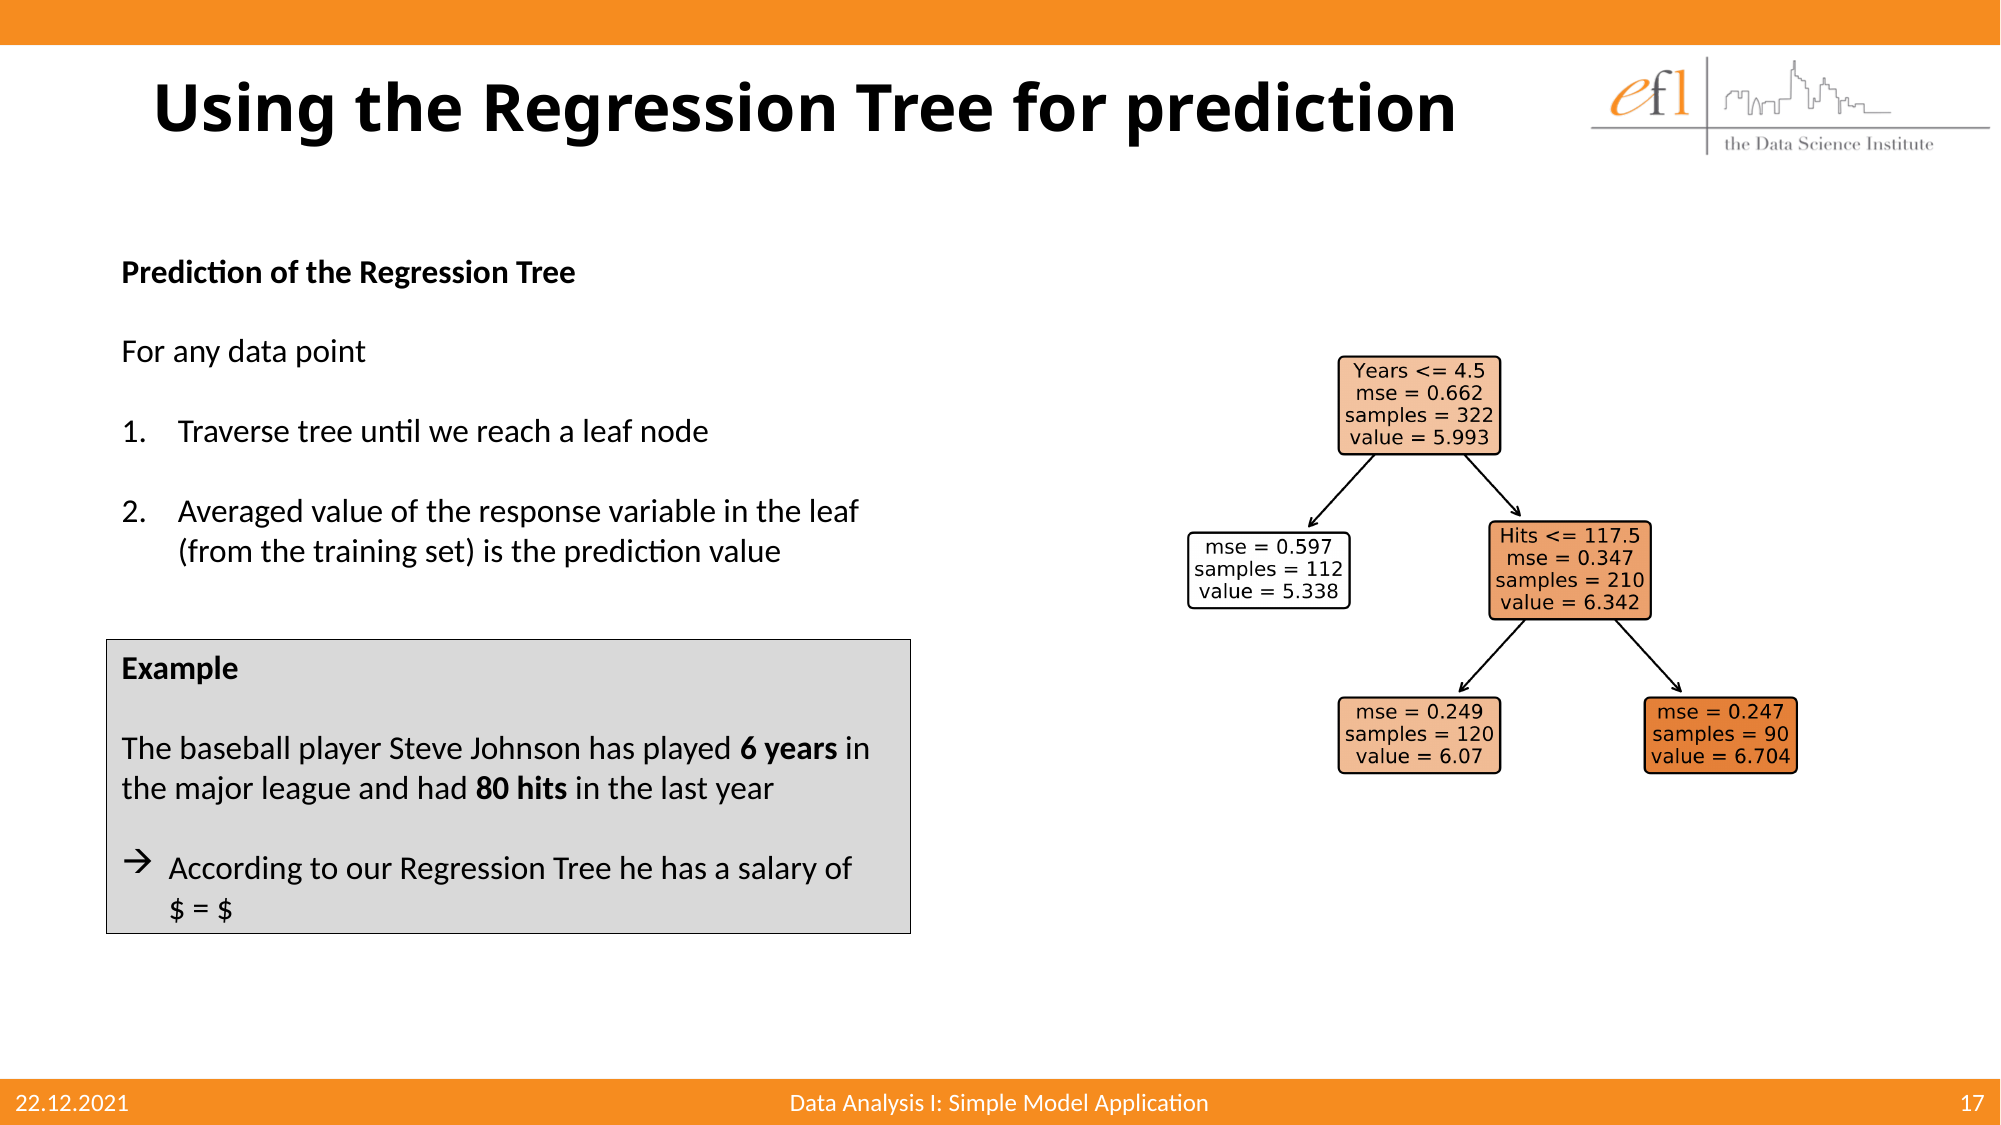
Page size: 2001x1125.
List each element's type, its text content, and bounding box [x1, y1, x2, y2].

slide_number 17 [1550, 1078, 2000, 1125]
picture [0, 0, 2001, 1125]
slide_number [0, 1078, 450, 1125]
footer Data Analysis I: Simple Model Application [662, 1078, 1338, 1125]
title Using the Regression Tree for prediction [137, 59, 1550, 161]
